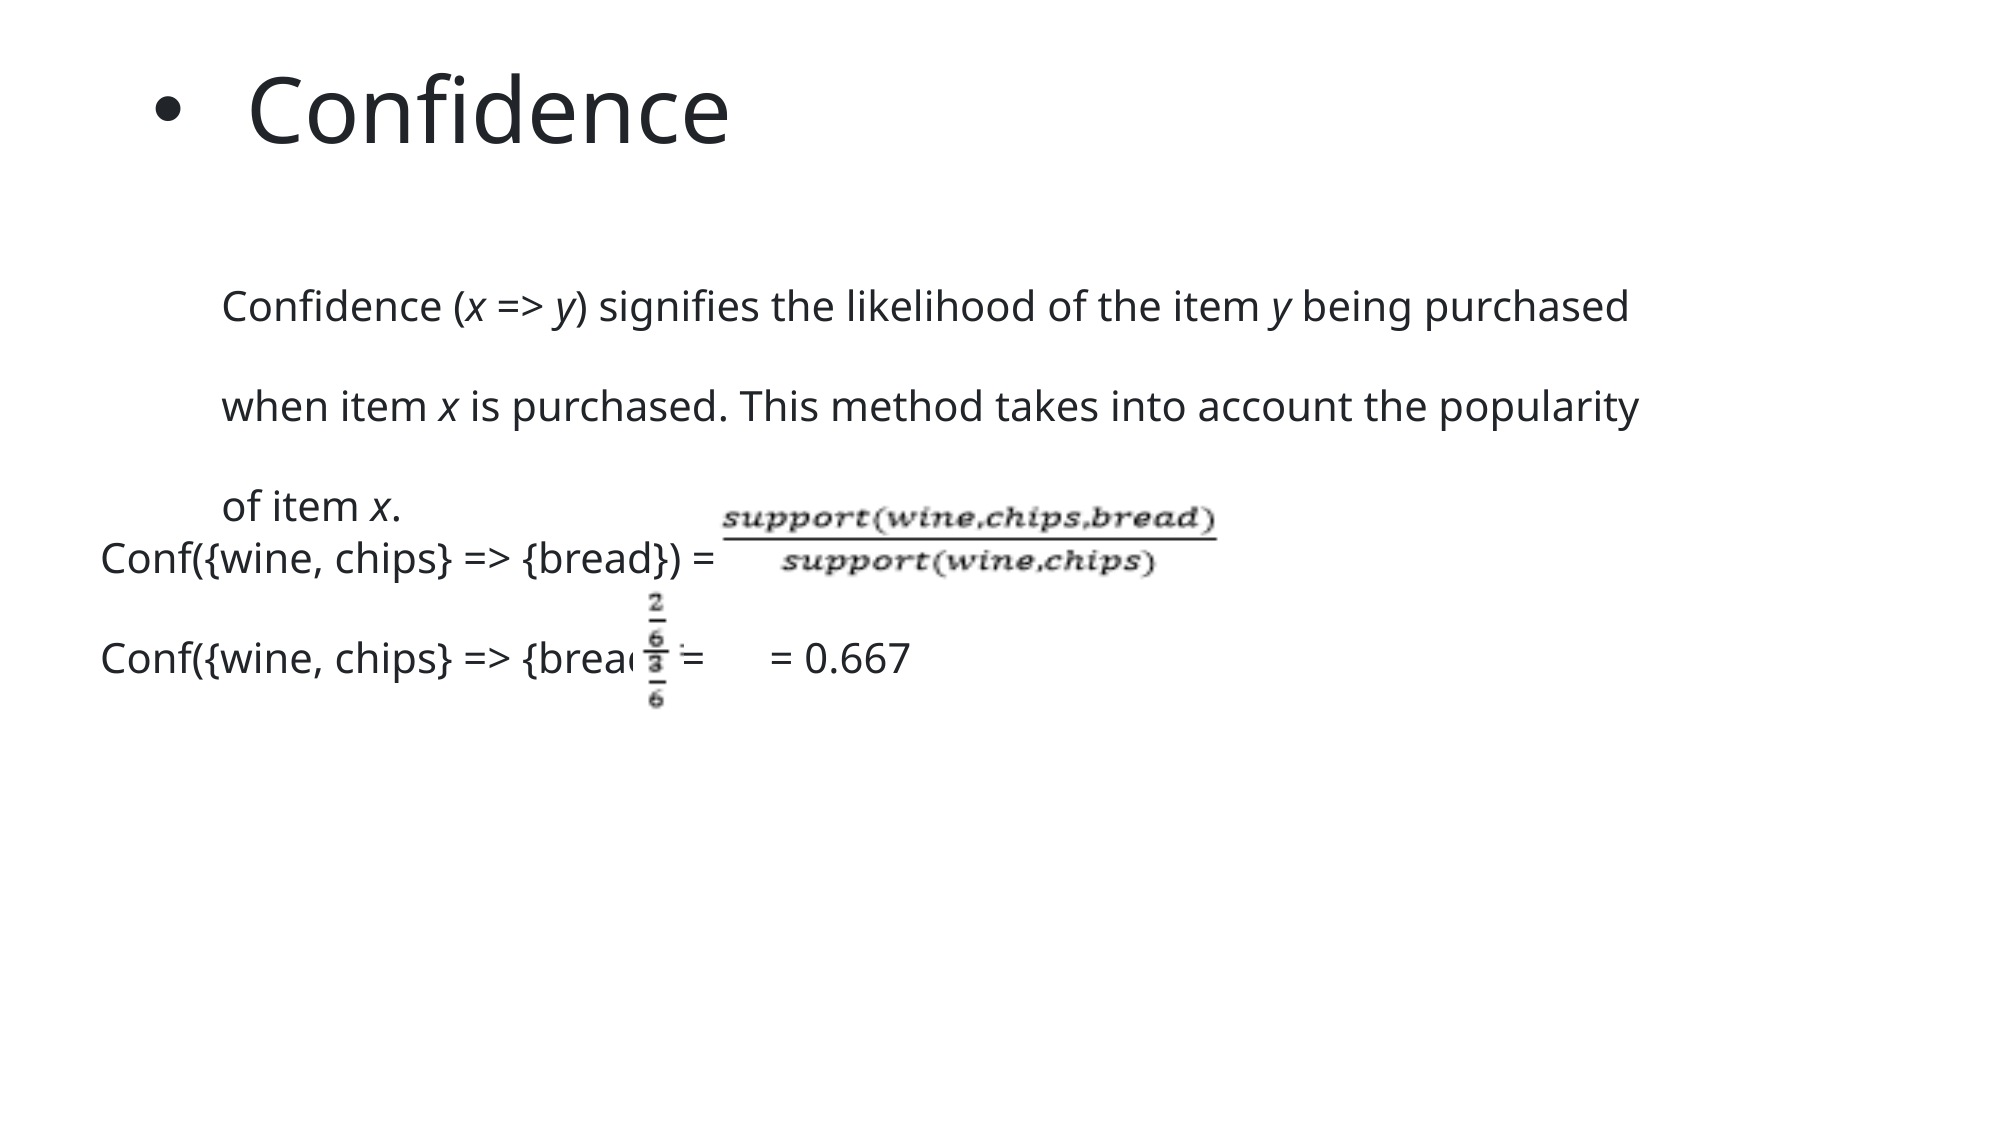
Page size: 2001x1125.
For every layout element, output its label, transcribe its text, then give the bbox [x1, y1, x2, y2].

picture [718, 485, 1237, 597]
title Confidence [137, 59, 1863, 278]
text_box Conf({wine, chips} => {bread}) = Conf({wine, chips} => {bread})= = 0.667 [85, 474, 947, 690]
picture [633, 581, 684, 729]
text_box Confidence (x => y) signifies the likelihood of the item y being purchased when item x is purchased. This method takes into account the popularity of item x. [206, 222, 1694, 538]
